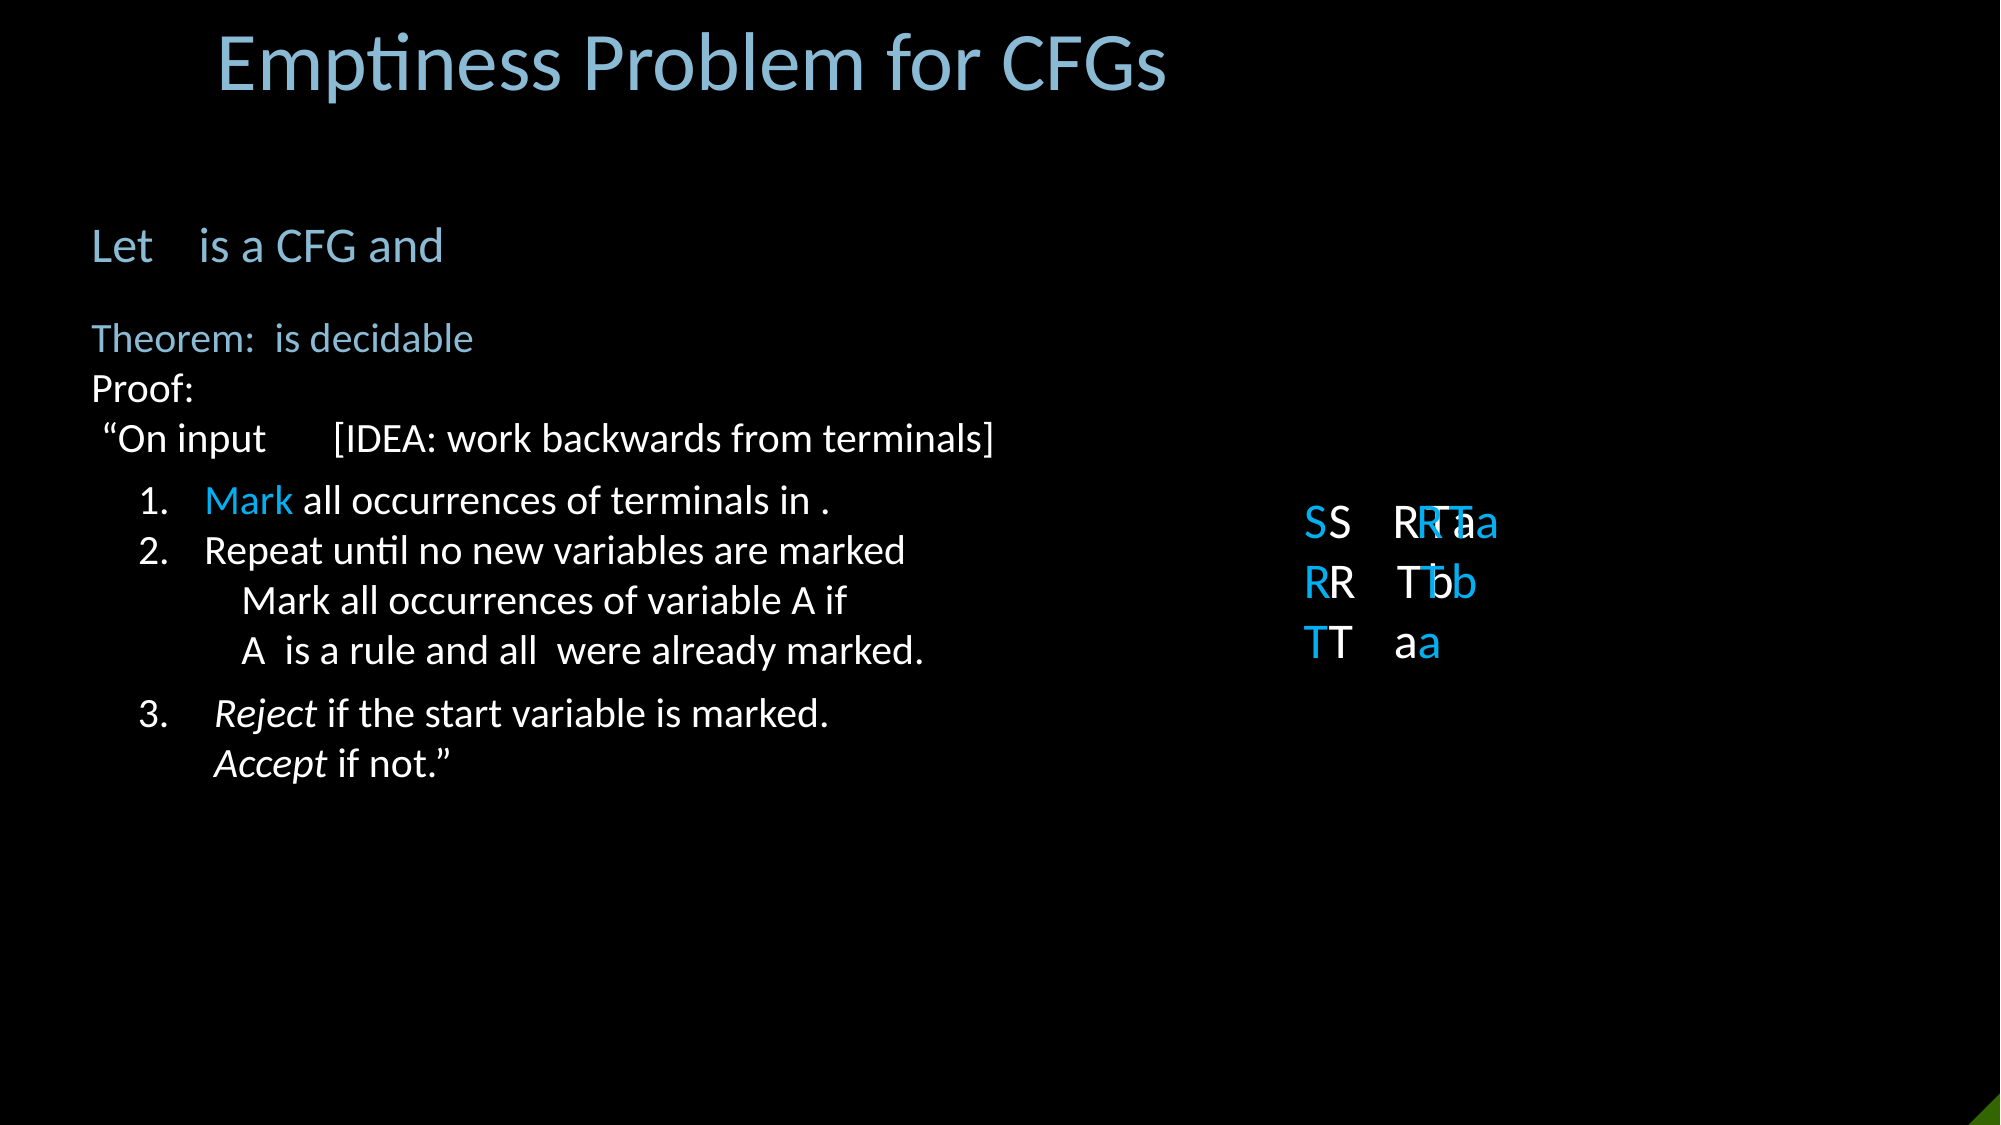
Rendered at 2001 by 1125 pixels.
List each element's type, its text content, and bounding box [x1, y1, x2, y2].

text_box Emptiness Problem for CFGs [0, 0, 1386, 115]
text_box T [1288, 616, 1343, 677]
text_box a [1402, 601, 1457, 677]
text_box R [1288, 541, 1346, 616]
text_box T [1459, 481, 1488, 557]
text_box R [1401, 481, 1459, 557]
text_box T [1405, 557, 1460, 616]
text_box a [1488, 481, 1515, 557]
text_box [1968, 1093, 2000, 1125]
text_box b [1436, 541, 1493, 617]
text_box S [1289, 481, 1343, 541]
